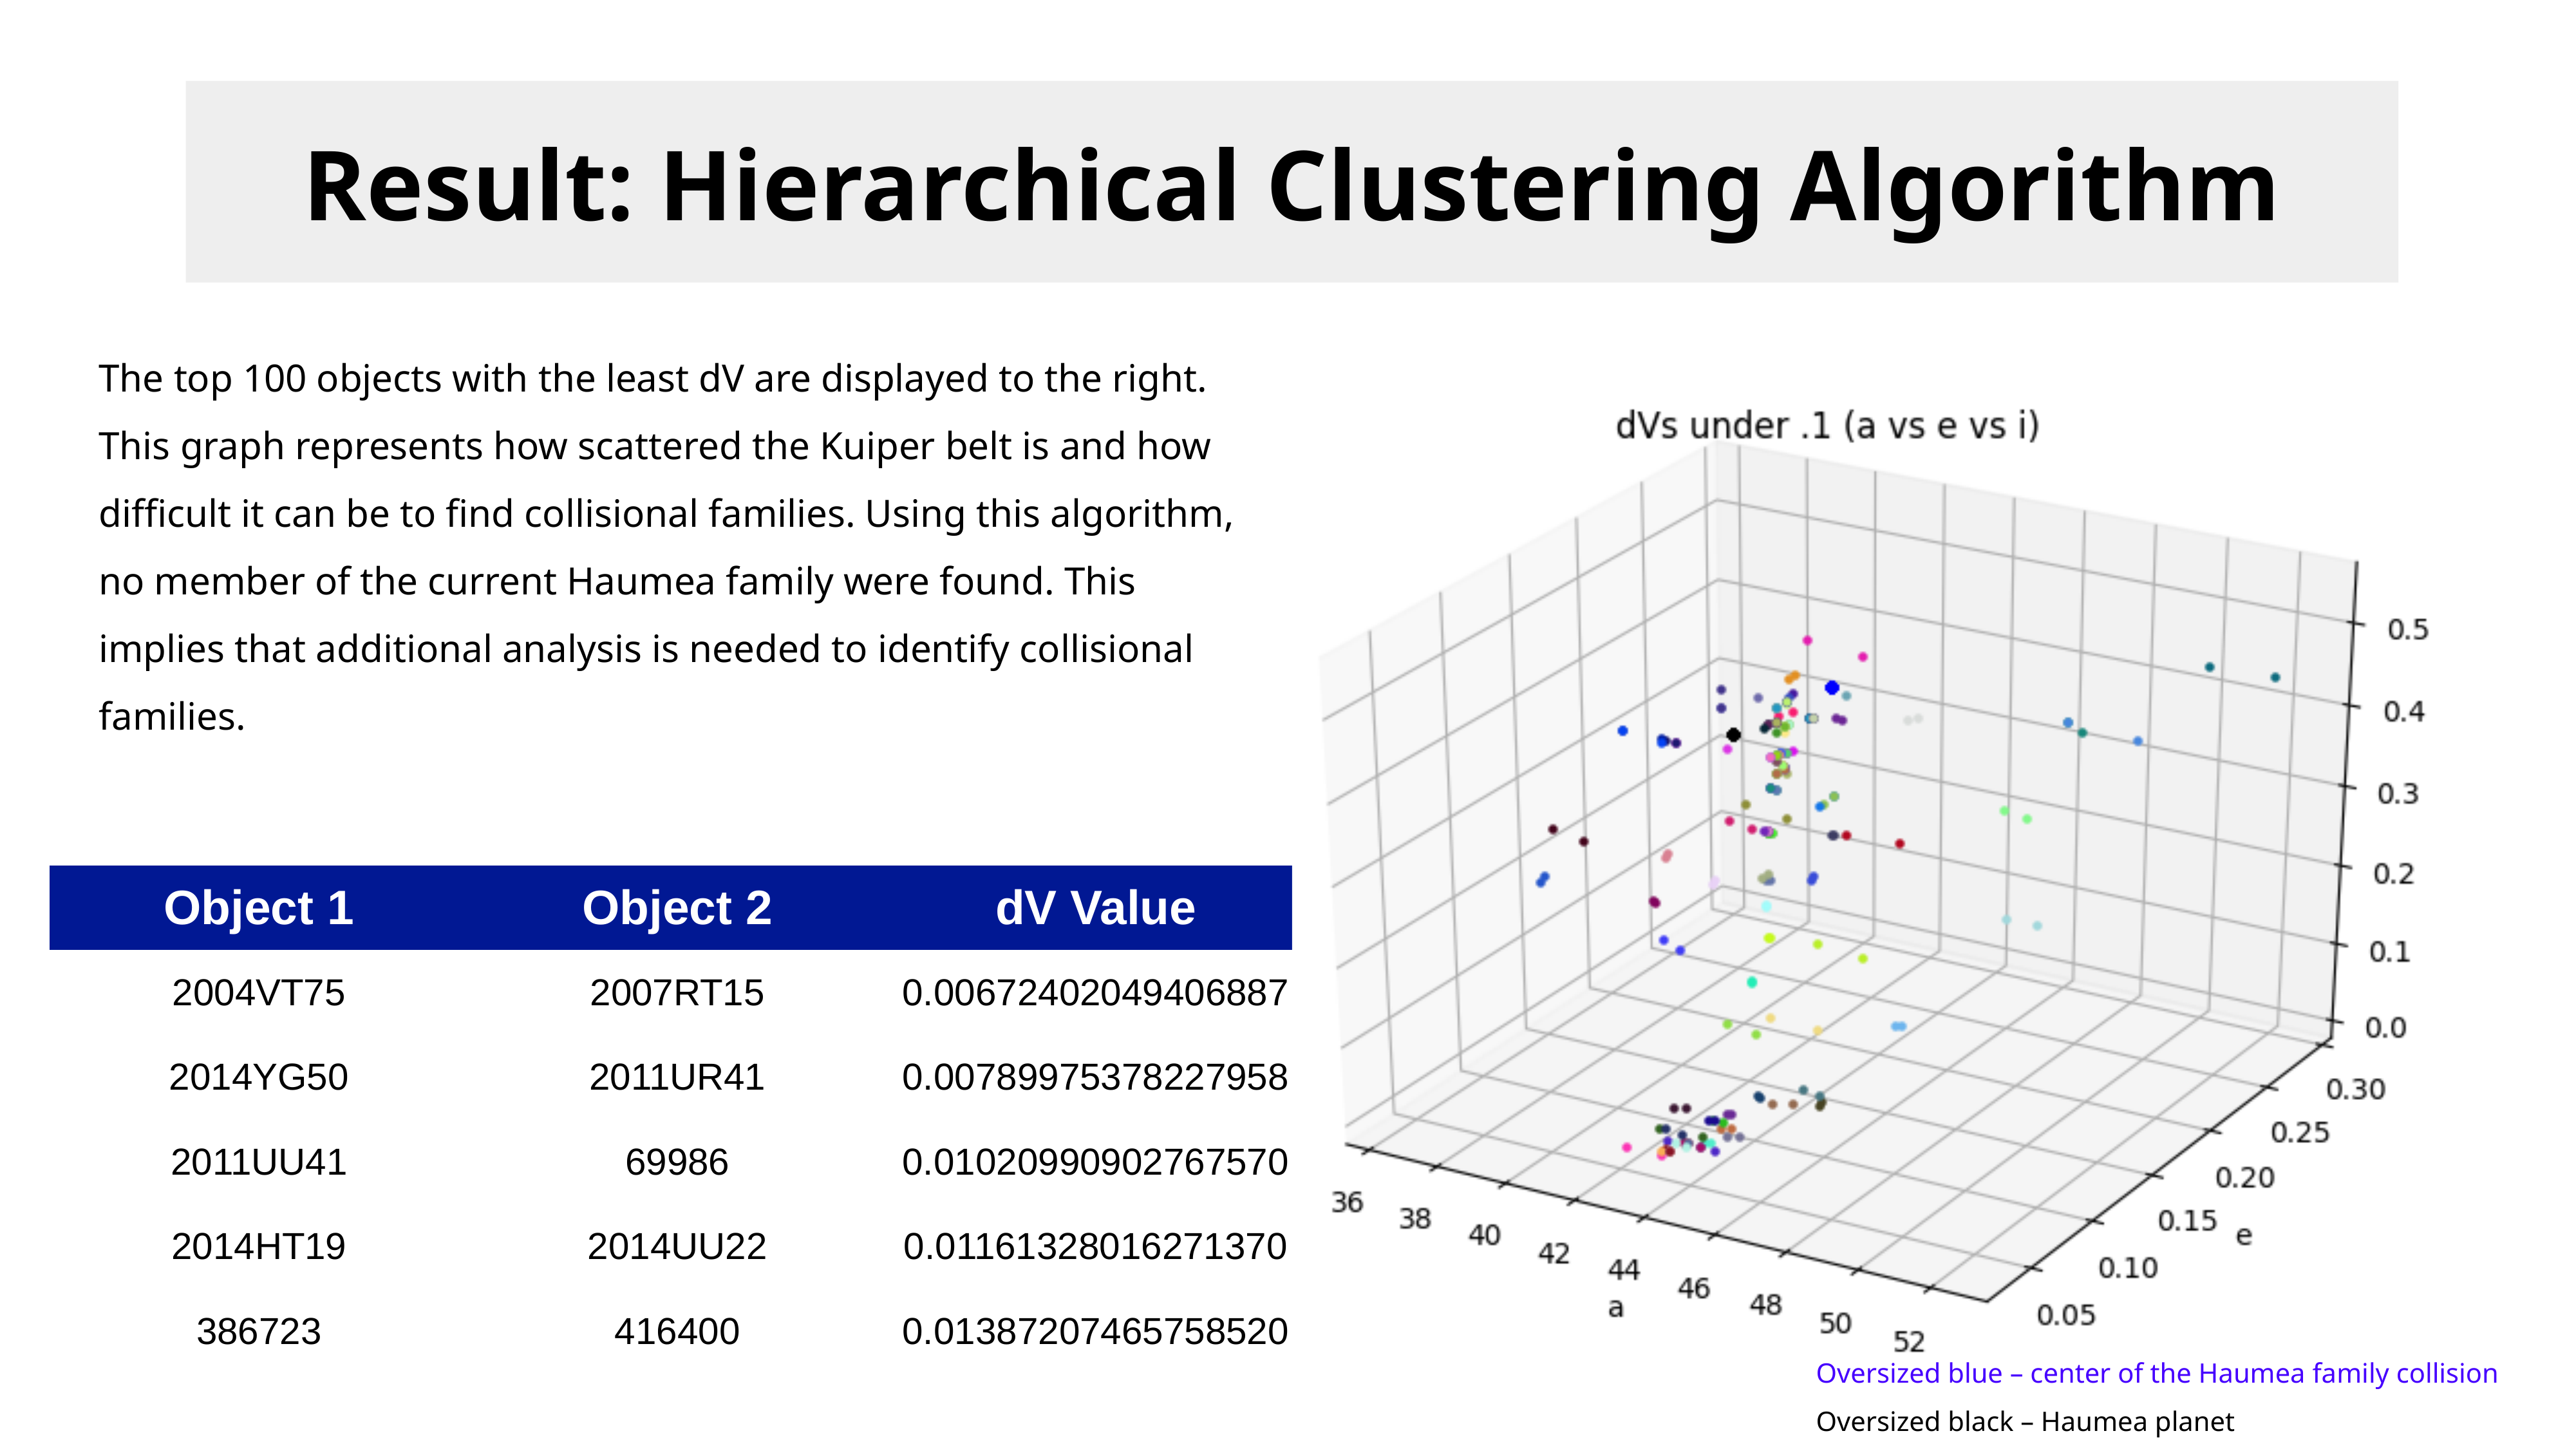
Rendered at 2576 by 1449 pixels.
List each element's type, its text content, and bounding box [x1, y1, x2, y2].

table_cell 2014UU22 [468, 1204, 887, 1289]
table_cell 2014HT19 [50, 1204, 468, 1289]
table_cell 0.01387207465758520 [887, 1289, 1305, 1374]
table_cell 0.01020990902767570 [887, 1119, 1288, 1204]
table_cell 0.00789975378227958 [887, 1035, 1288, 1119]
picture [1292, 377, 2487, 1363]
table_cell 2014YG50 [50, 1035, 468, 1119]
table_cell 2007RT15 [468, 950, 887, 1035]
table_header Object 1 [50, 866, 468, 950]
table_cell 386723 [50, 1289, 468, 1374]
table_cell 2011UR41 [468, 1035, 887, 1119]
text_box Result: Hierarchical Clustering Algorithm [185, 80, 2399, 283]
table_cell 69986 [468, 1119, 887, 1204]
text_box Oversized blue – center of the Haumea family collision Oversized black – Haumea planet [1806, 1335, 2548, 1430]
table_cell 2004VT75 [50, 950, 468, 1035]
table_cell 416400 [468, 1289, 887, 1374]
table_cell 0.01161328016271370 [887, 1204, 1288, 1289]
table_cell 2011UU41 [50, 1119, 468, 1204]
table_header Object 2 [468, 866, 887, 950]
table_header dV Value [887, 866, 1288, 950]
table_cell 0.00672402049406887 [887, 950, 1288, 1035]
text_box The top 100 objects with the least dV are displayed to the right. This graph represents how scattered the Kuiper belt is and how difficult it can be to find collisional families. Using this algorithm, no member of the current Haumea family were found. This implies that additional analysis is needed to identify collisional families. [89, 327, 1255, 795]
